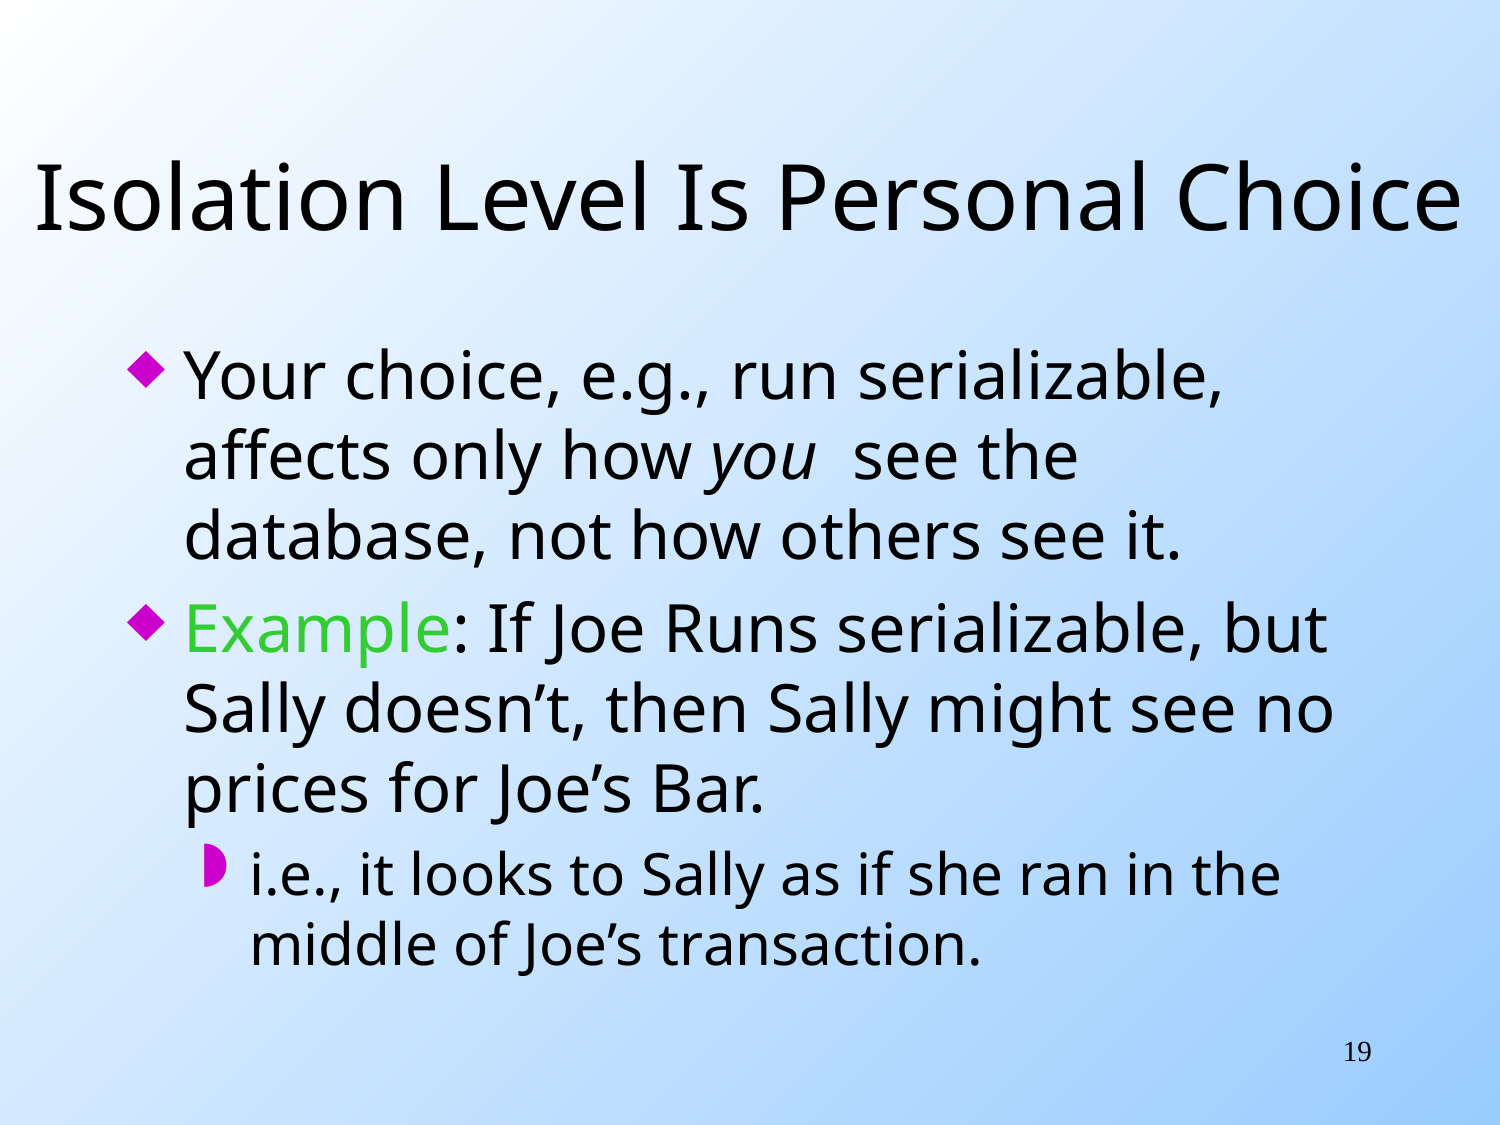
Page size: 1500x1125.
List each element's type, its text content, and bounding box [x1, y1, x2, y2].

title Isolation Level Is Personal Choice [0, 99, 1500, 288]
list Your choice, e.g., run serializable, affects only how you see the database, not how others see it. Example: If Joe Runs serializable, but Sally doesn’t, then Sally might see no prices for Joe’s Bar. i.e., it looks to Sally as if she ran in the middle of Joe’s transaction. [112, 324, 1388, 1038]
slide_number 19 [1074, 1038, 1388, 1100]
